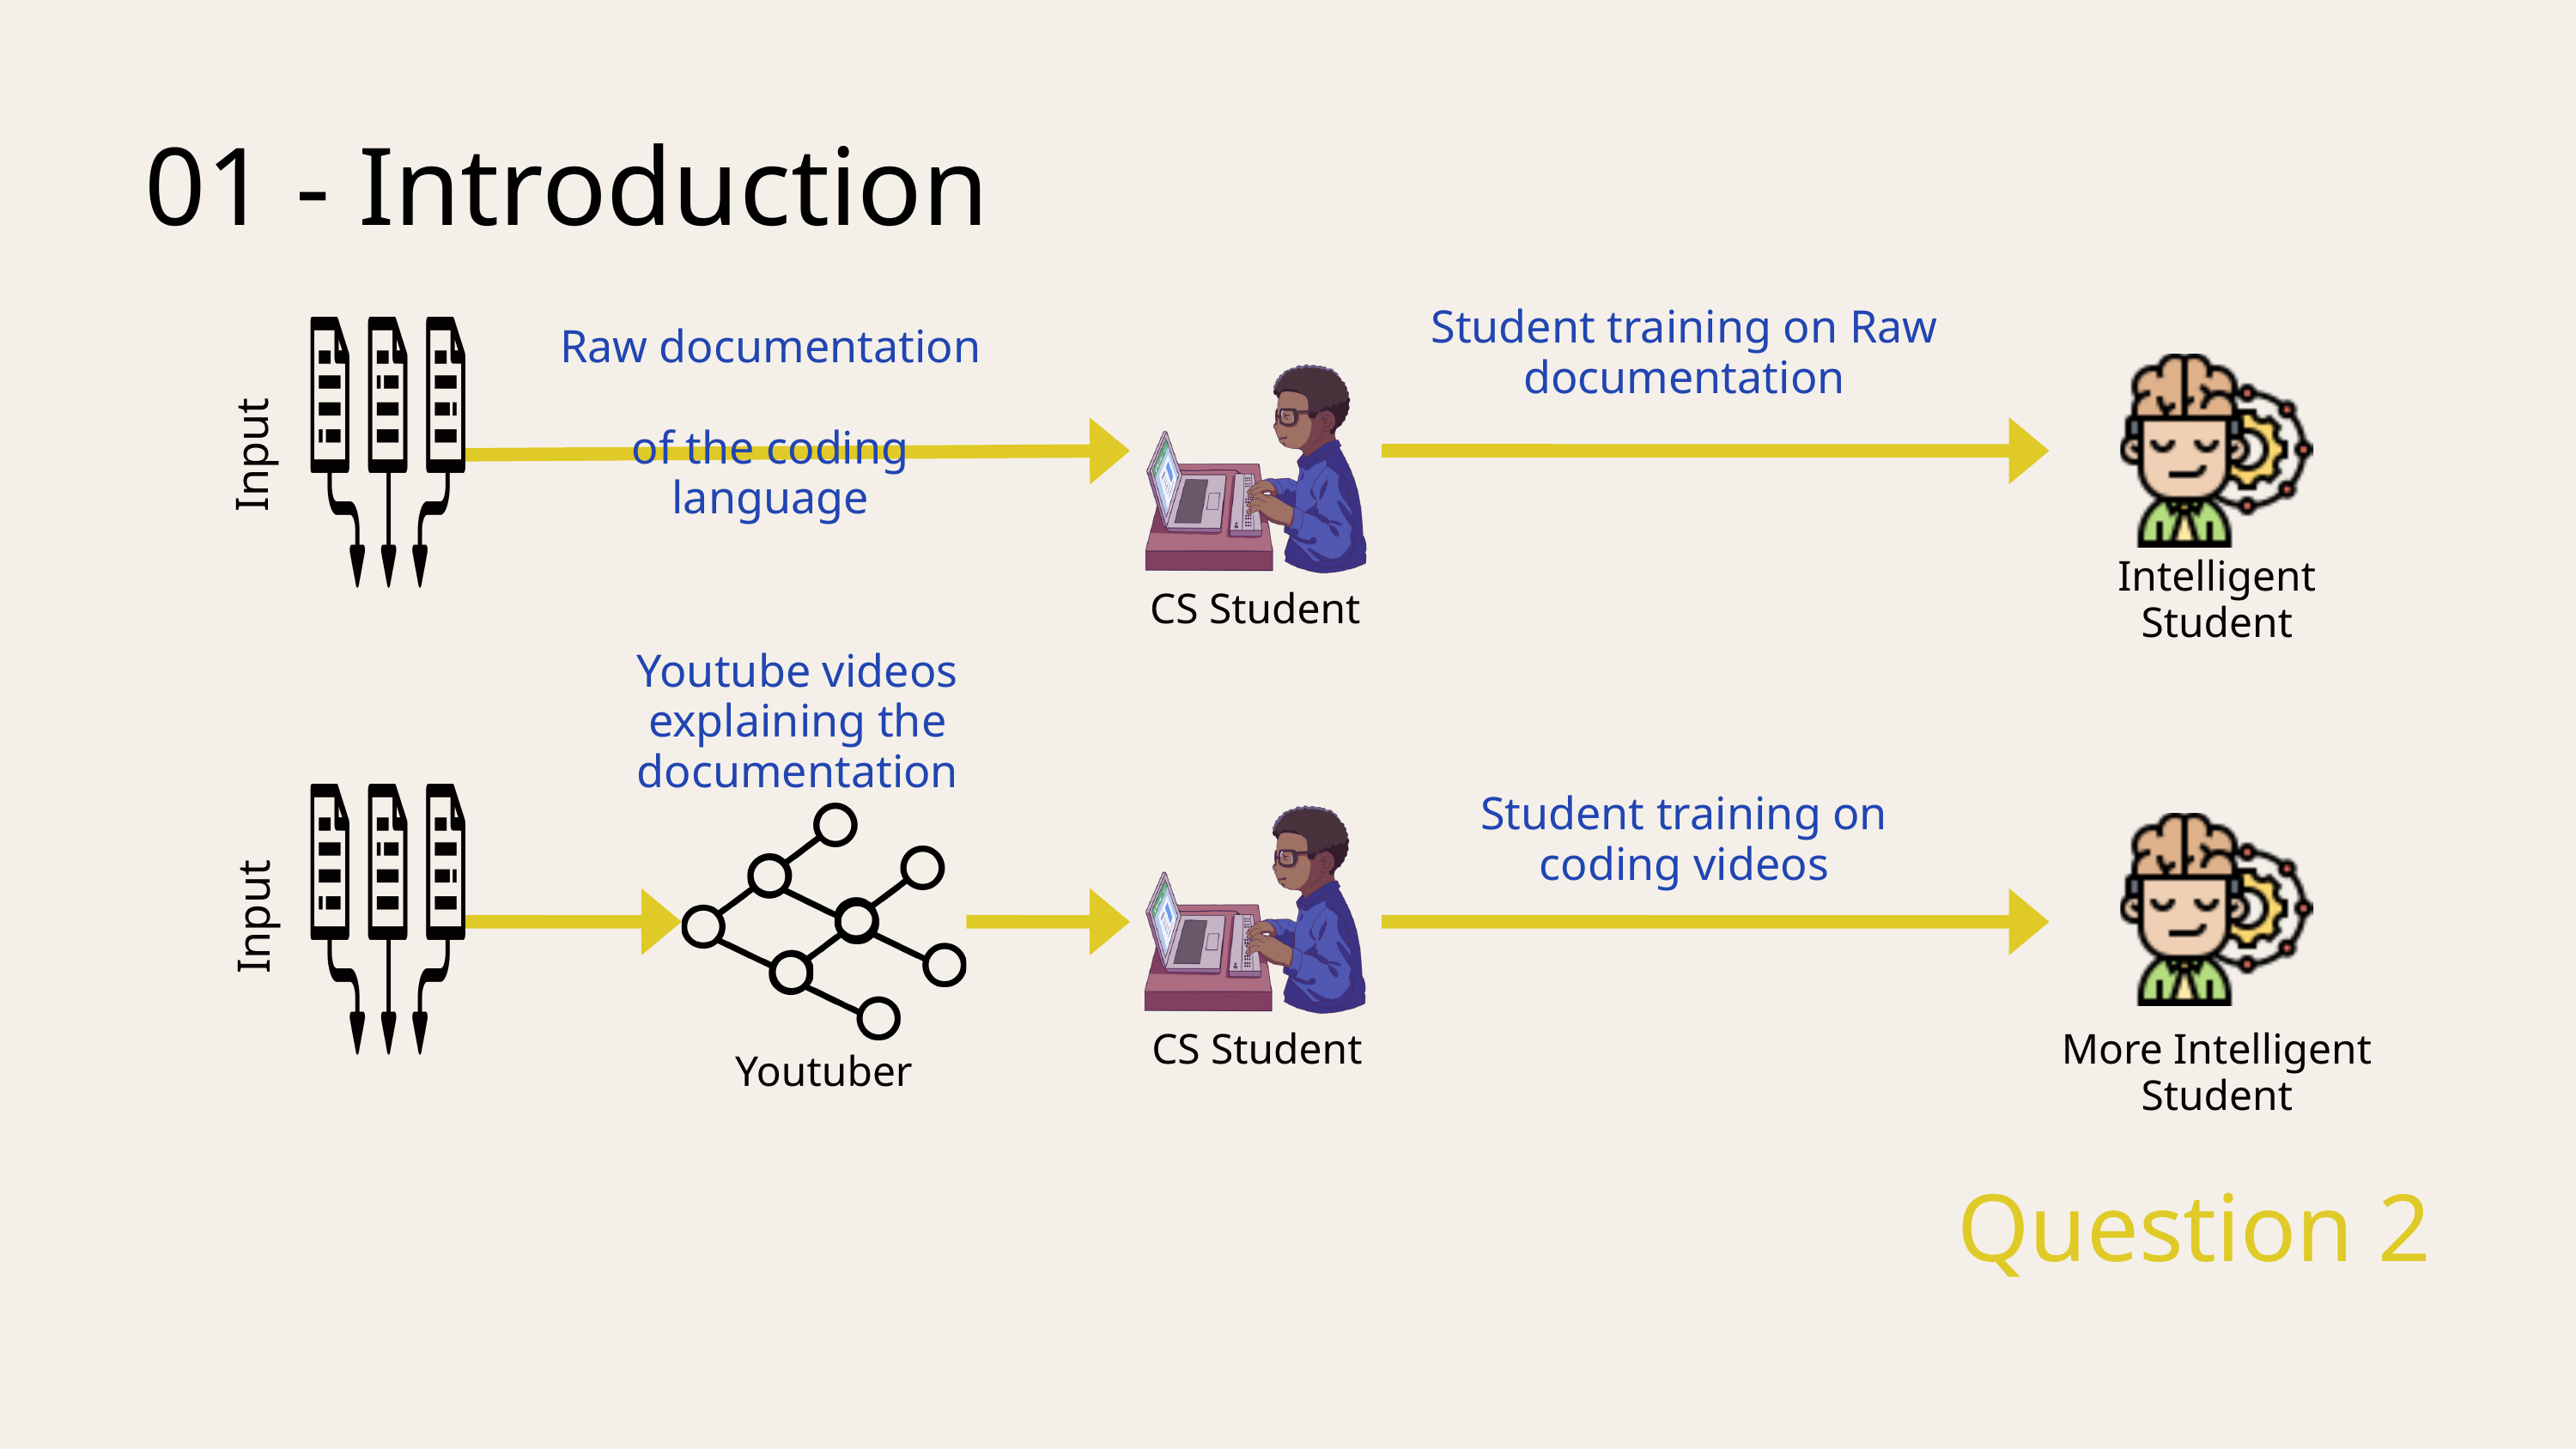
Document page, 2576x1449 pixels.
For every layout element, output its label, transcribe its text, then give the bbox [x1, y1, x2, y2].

text_box Input [226, 361, 277, 549]
text_box [2120, 813, 2314, 1007]
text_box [681, 803, 967, 1041]
text_box [1382, 441, 2050, 460]
text_box More Intelligent Student [2026, 1025, 2409, 1119]
text_box [310, 317, 465, 592]
text_box [987, 441, 1131, 460]
text_box [1382, 912, 2050, 931]
text_box Student training on coding videos [1420, 787, 1948, 889]
text_box [1145, 364, 1367, 573]
text_box Youtuber [660, 1048, 987, 1095]
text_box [234, 784, 466, 1060]
text_box [970, 912, 1131, 931]
text_box [2120, 354, 2314, 548]
text_box CS Student [1145, 585, 1366, 633]
text_box Intelligent Student [2093, 552, 2342, 646]
text_box CS Student [1146, 1026, 1368, 1073]
text_box Raw documentation of the coding language [554, 320, 987, 524]
text_box Question 2 [1455, 1174, 2432, 1280]
text_box Youtube videos explaining the documentation [529, 645, 1066, 797]
text_box [470, 912, 677, 931]
text_box Student training on Raw documentation [1420, 300, 1948, 403]
text_box [1144, 805, 1366, 1014]
text_box 01 - Introduction [144, 124, 1734, 247]
